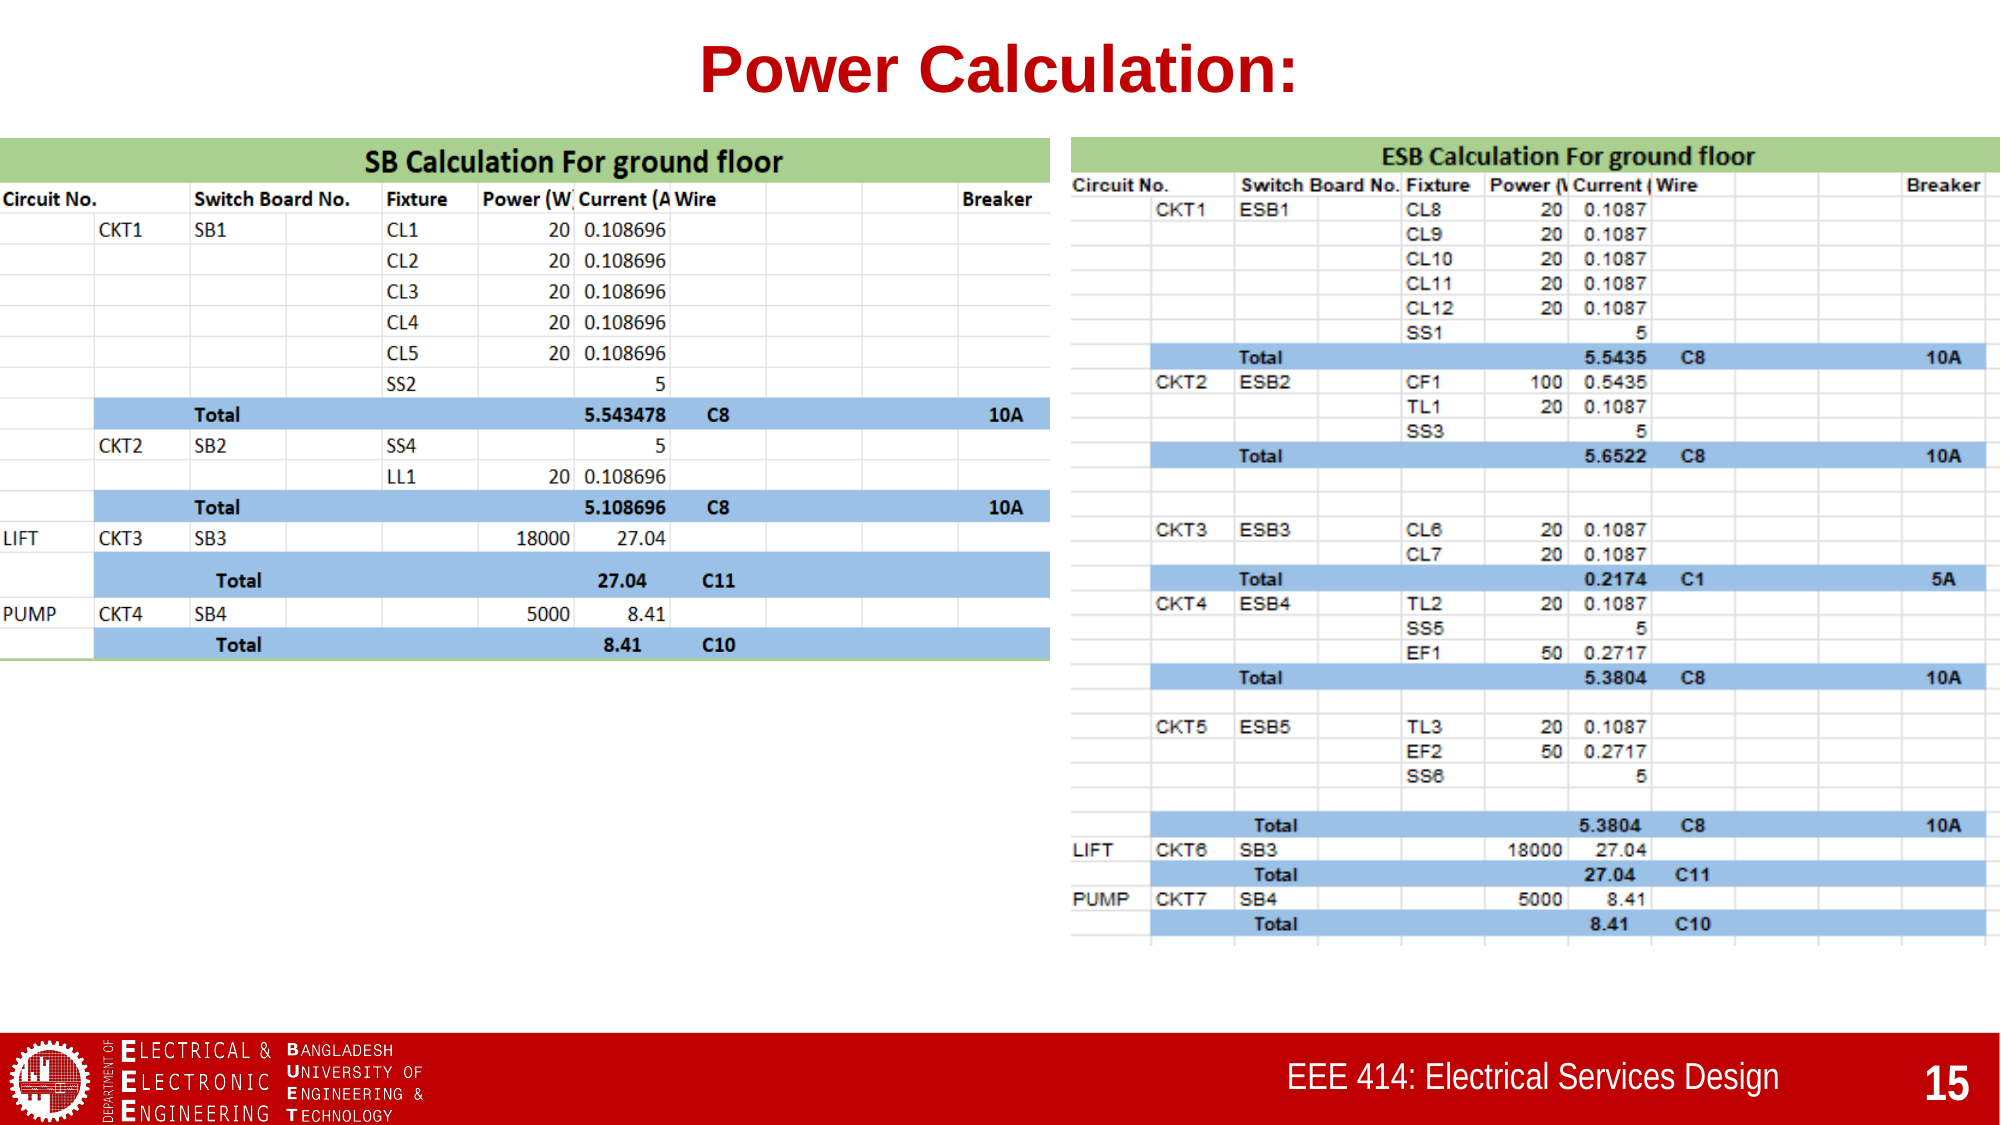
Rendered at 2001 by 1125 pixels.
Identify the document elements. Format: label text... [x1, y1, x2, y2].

picture [0, 138, 1050, 661]
picture [1071, 137, 2000, 946]
slide_number 15 [1874, 1049, 1985, 1119]
title Power Calculation: [137, 0, 1863, 180]
picture [8, 1039, 437, 1123]
slide_number EEE 414: Electrical Services Design [1272, 1044, 1875, 1118]
